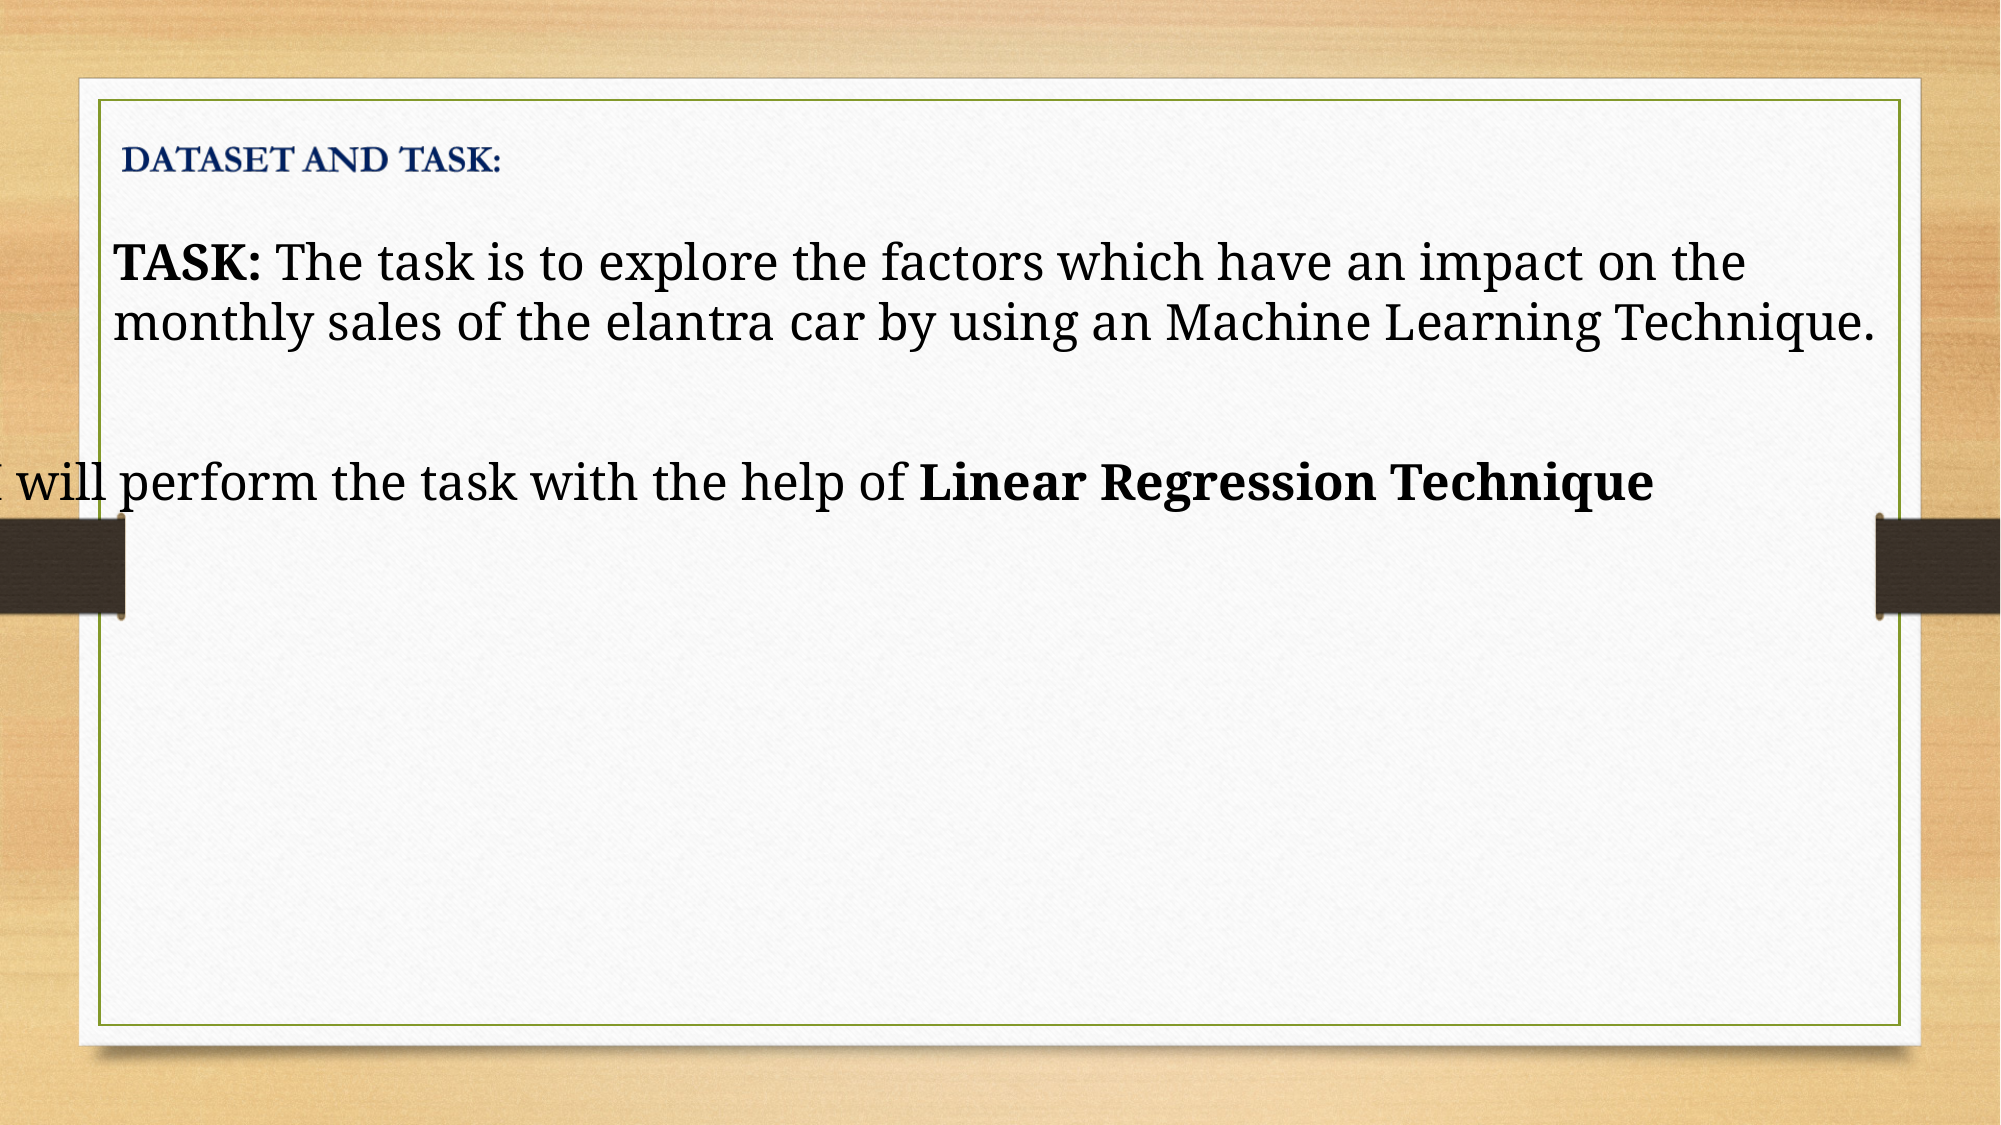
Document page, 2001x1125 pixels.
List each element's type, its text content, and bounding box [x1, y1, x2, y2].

text_box TASK: The task is to explore the factors which have an impact on the monthly sales of the elantra car by using an Machine Learning Technique. [98, 223, 1899, 404]
picture [0, 0, 2001, 1125]
text_box I will perform the task with the help of Linear Regression Technique [0, 442, 1670, 518]
